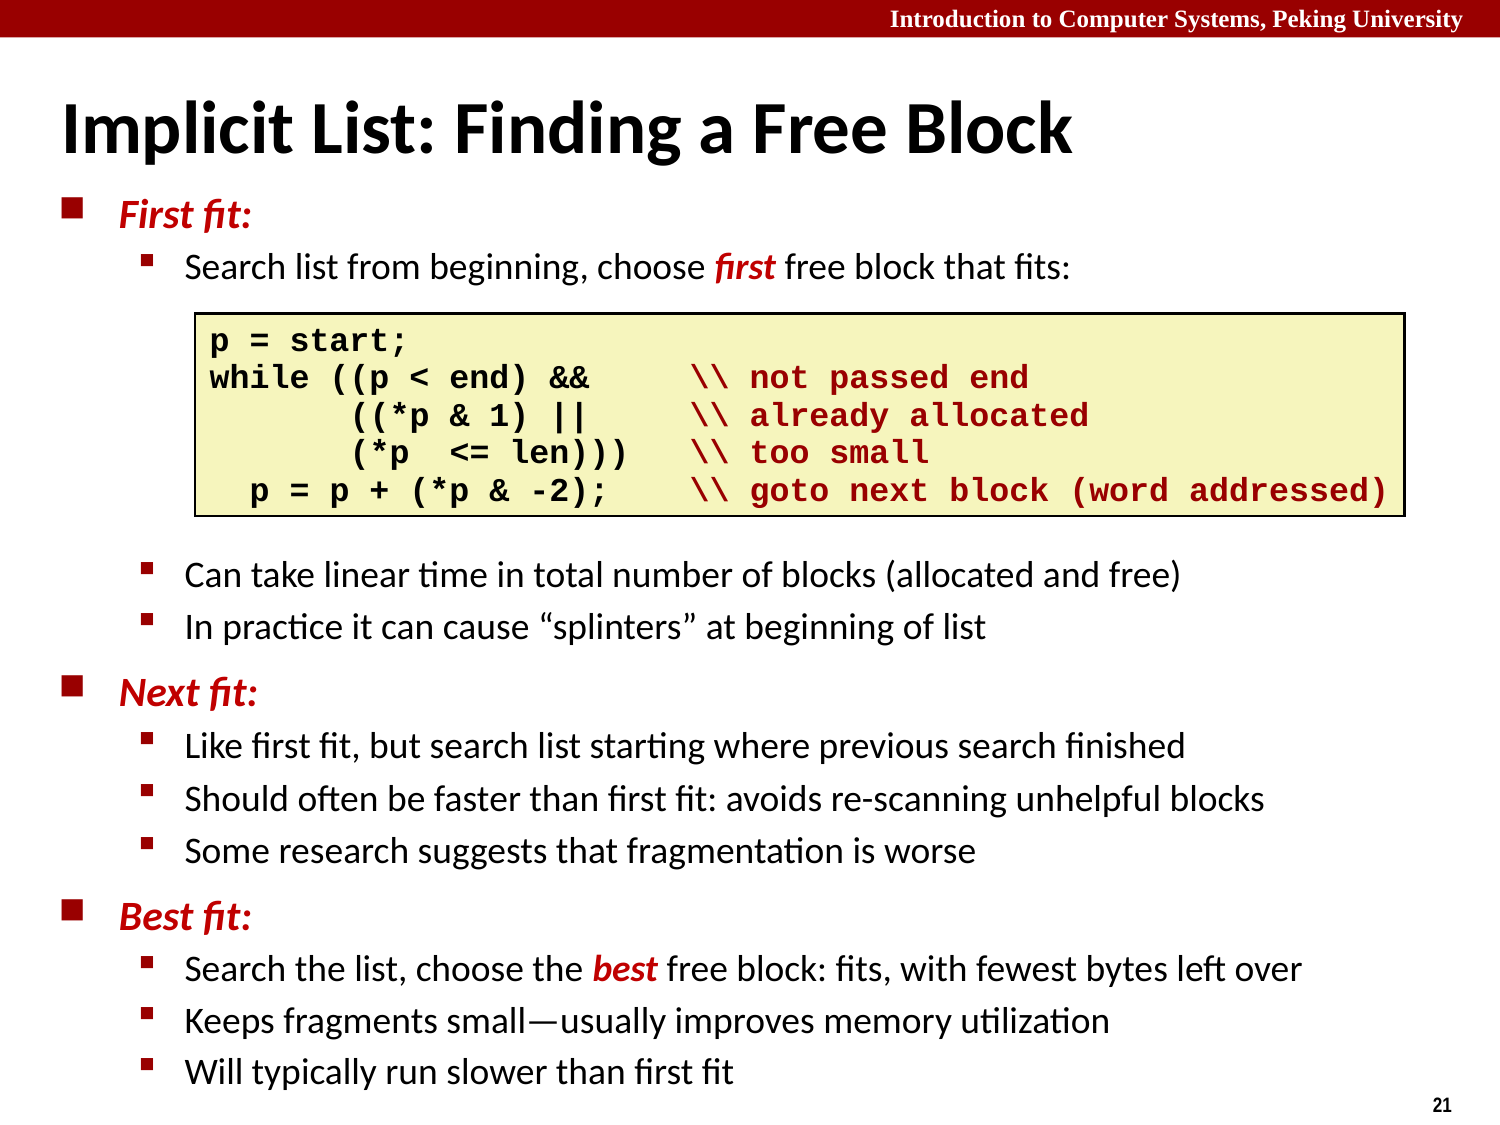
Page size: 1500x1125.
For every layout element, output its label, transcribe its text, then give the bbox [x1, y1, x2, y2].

title Implicit List: Finding a Free Block [45, 76, 1359, 172]
list First fit: Search list from beginning, choose first free block that fits: Can take linear time in total number of blocks (allocated and free) In practice it can cause “splinters” at beginning of list Next fit: Like first fit, but search list starting where previous search finished Should often be faster than first fit: avoids re-scanning unhelpful blocks Some research suggests that fragmentation is worse Best fit: Search the list, choose the best free block: fits, with fewest bytes left over Keeps fragments small—usually improves memory utilization Will typically run slower than first fit [47, 187, 1411, 1108]
text_box p = start; while ((p < end) && \\ not passed end ((*p & 1) || \\ already allocated (*p <= len))) \\ too small p = p + (*p & -2); \\ goto next block (word addressed) [194, 313, 1405, 517]
